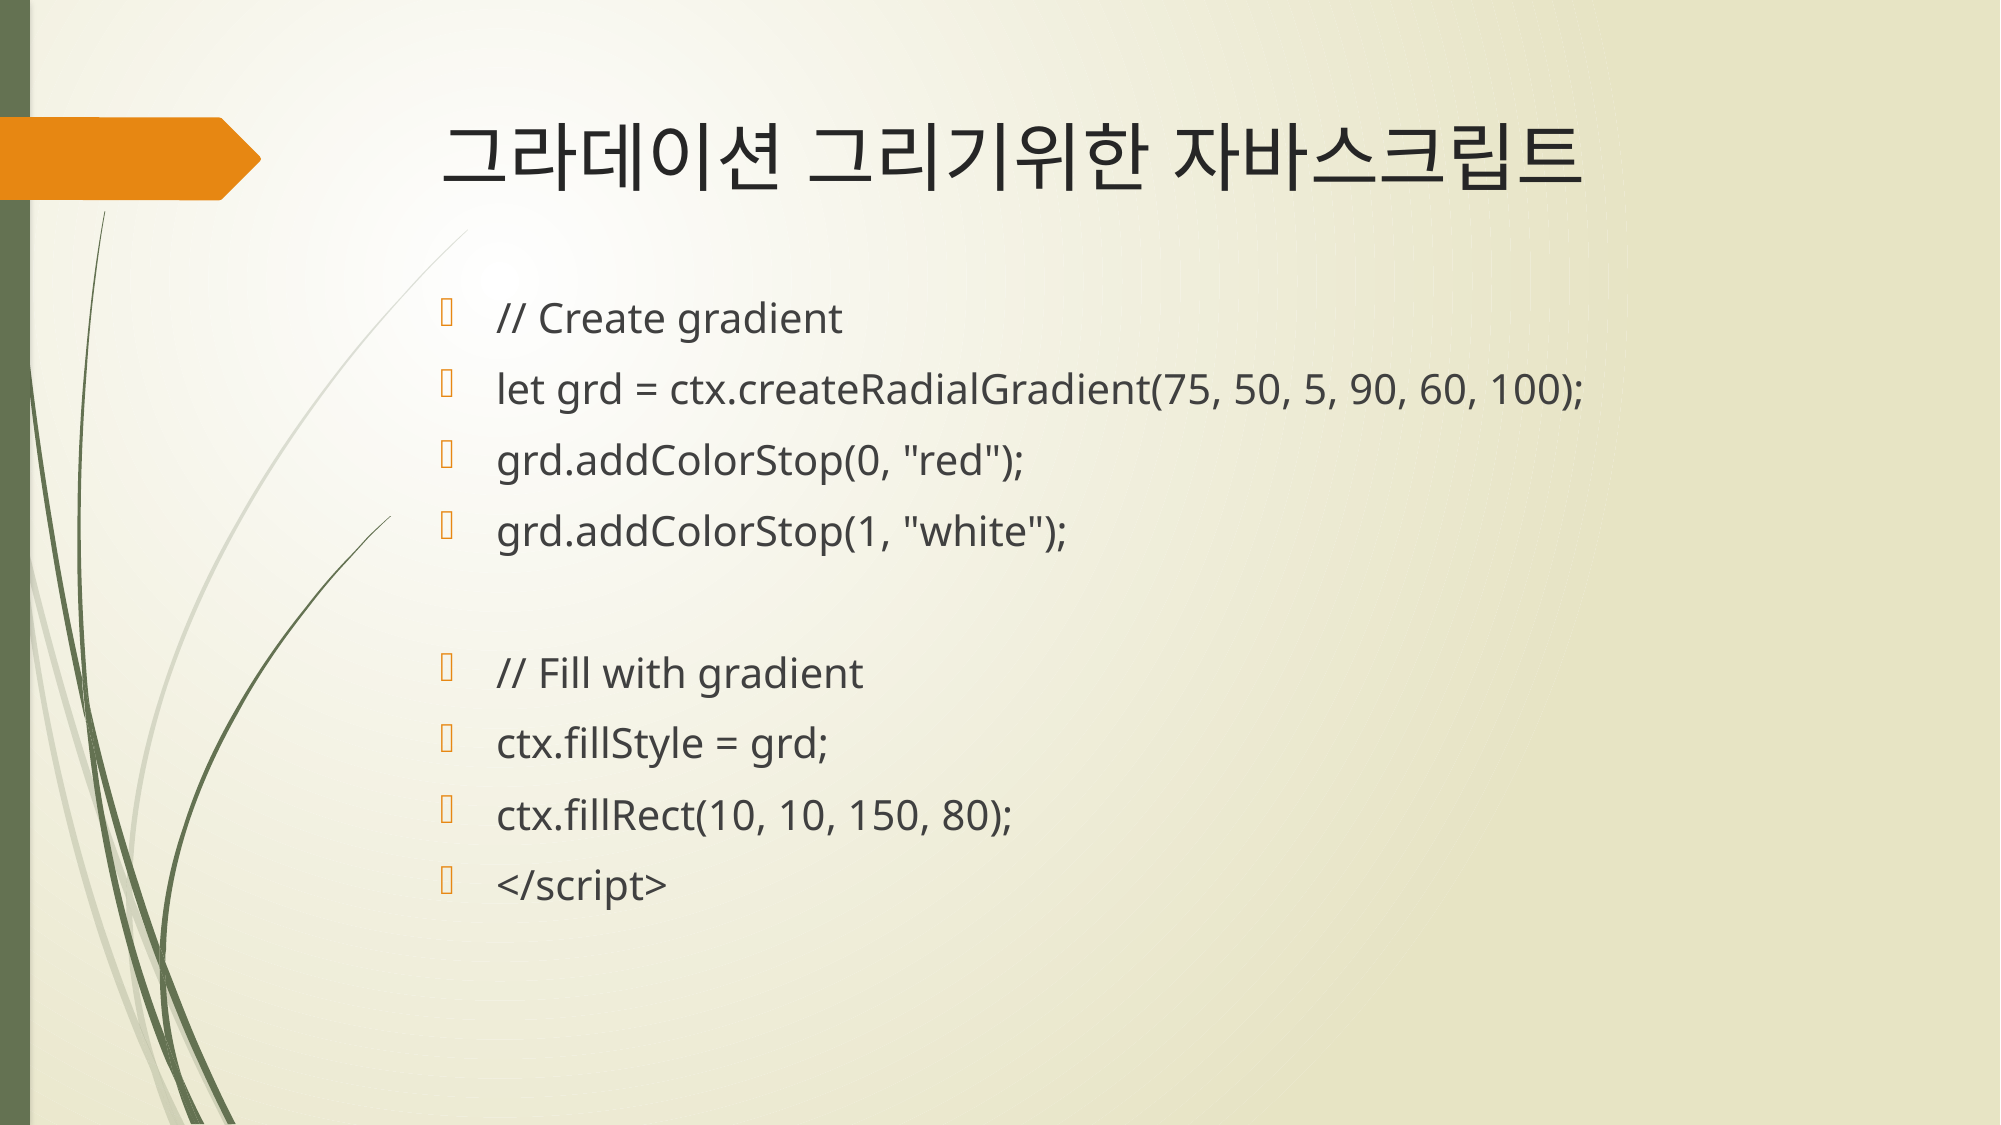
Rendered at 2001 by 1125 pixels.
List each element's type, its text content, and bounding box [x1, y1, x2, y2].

list // Create gradient let grd = ctx.createRadialGradient(75, 50, 5, 90, 60, 100); grd.addColorStop(0, "red"); grd.addColorStop(1, "white"); // Fill with gradient ctx.fillStyle = grd; ctx.fillRect(10, 10, 150, 80); </script> [424, 284, 1888, 1058]
title 그라데이션 그리기위한 자바스크립트 [425, 102, 1888, 284]
